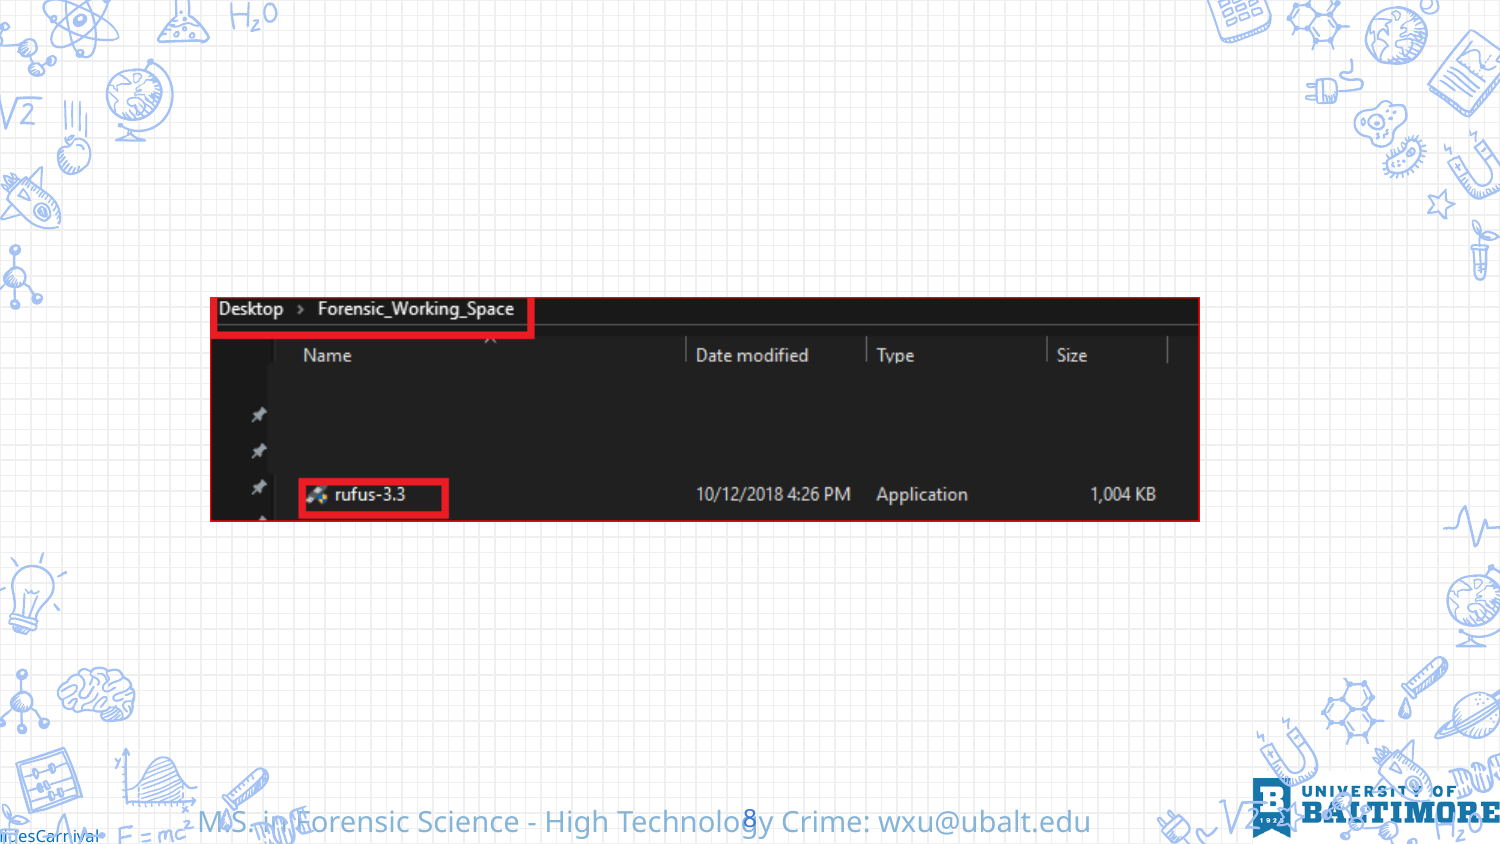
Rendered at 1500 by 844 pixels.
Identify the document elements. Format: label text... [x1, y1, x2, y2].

picture [210, 297, 1200, 522]
picture [1471, 771, 1479, 786]
picture [1283, 771, 1308, 783]
picture [1342, 796, 1349, 806]
picture [1388, 823, 1396, 835]
slide_number 8 [705, 796, 795, 844]
picture [1253, 771, 1500, 844]
picture [1405, 773, 1430, 800]
picture [1479, 779, 1483, 790]
picture [1408, 786, 1417, 792]
picture [1354, 819, 1361, 827]
picture [1381, 771, 1421, 792]
picture [1375, 780, 1390, 791]
picture [1481, 771, 1489, 788]
